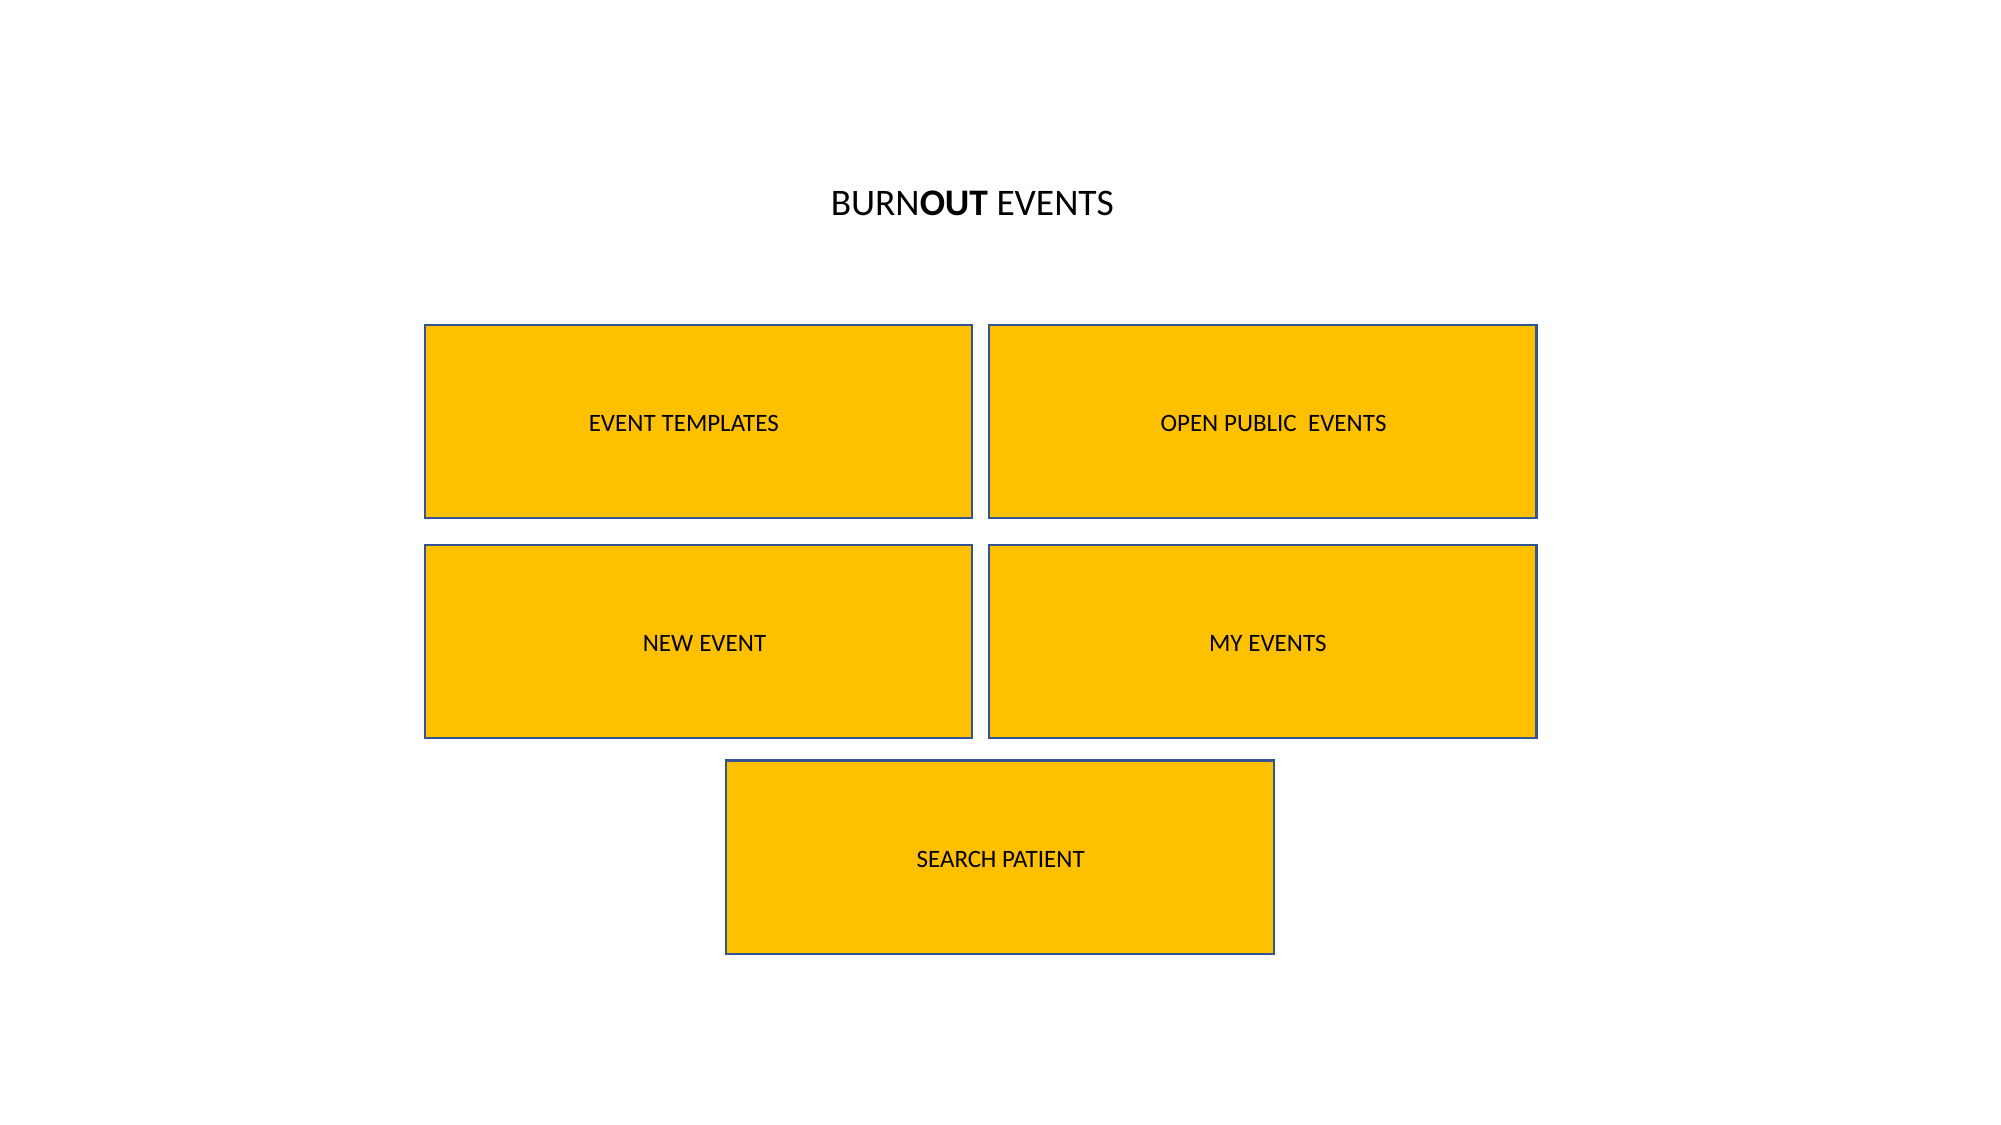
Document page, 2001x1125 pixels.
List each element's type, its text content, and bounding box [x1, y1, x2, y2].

text_box MY EVENTS [1194, 619, 1399, 664]
text_box SEARCH PATIENT [901, 834, 1106, 880]
text_box NEW EVENT [628, 619, 806, 664]
text_box [725, 759, 1275, 955]
text_box [988, 324, 1538, 519]
text_box BURNOUT EVENTS [816, 170, 1129, 231]
text_box [988, 544, 1538, 739]
text_box [424, 544, 973, 739]
text_box [424, 324, 973, 519]
text_box EVENT TEMPLATES [574, 398, 828, 444]
text_box OPEN PUBLIC EVENTS [1145, 398, 1447, 444]
